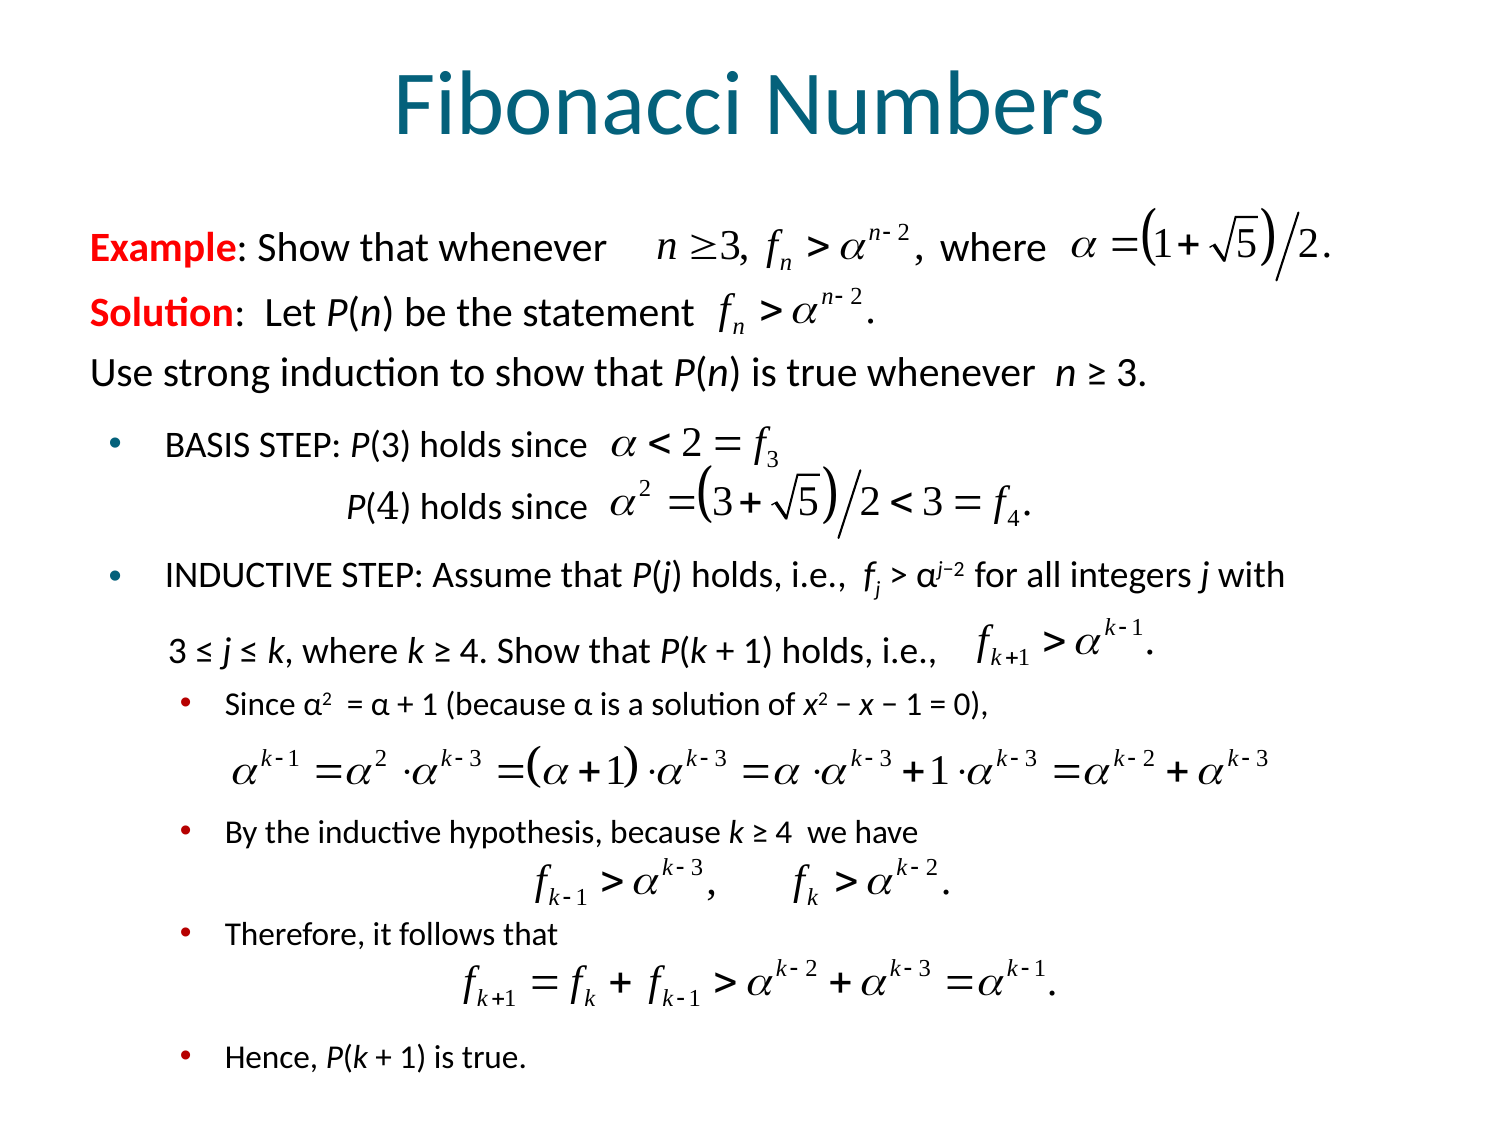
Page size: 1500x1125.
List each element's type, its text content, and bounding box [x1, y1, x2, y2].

list Use strong induction to show that P(n) is true whenever n ≥ 3. BASIS STEP: P(3) holds since [75, 337, 1363, 473]
list P(4) holds since [331, 474, 598, 535]
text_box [225, 738, 1275, 807]
title Fibonacci Numbers [0, 0, 1500, 195]
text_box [603, 462, 1040, 548]
list INDUCTIVE STEP: Assume that P(j) holds, i.e., fj > αj−2 for all integers j with 3 ≤ j ≤ k, where k ≥ 4. Show that P(k + 1) holds, i.e., [75, 542, 1425, 663]
list By the inductive hypothesis, because k ≥ 4 we have [75, 802, 1025, 863]
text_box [703, 277, 882, 346]
list Solution: Let P(n) be the statement [75, 277, 698, 337]
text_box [448, 949, 1062, 1018]
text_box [520, 848, 957, 916]
list where [933, 212, 1059, 273]
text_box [649, 213, 934, 281]
list Therefore, it follows that [75, 905, 735, 965]
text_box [962, 608, 1162, 676]
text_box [1064, 204, 1339, 290]
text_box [604, 414, 786, 461]
list Hence, P(k + 1) is true. [75, 1027, 735, 1088]
list Since α2 = α + 1 (because α is a solution of x2 − x − 1 = 0), [75, 675, 1088, 738]
list Example: Show that whenever [75, 212, 648, 273]
